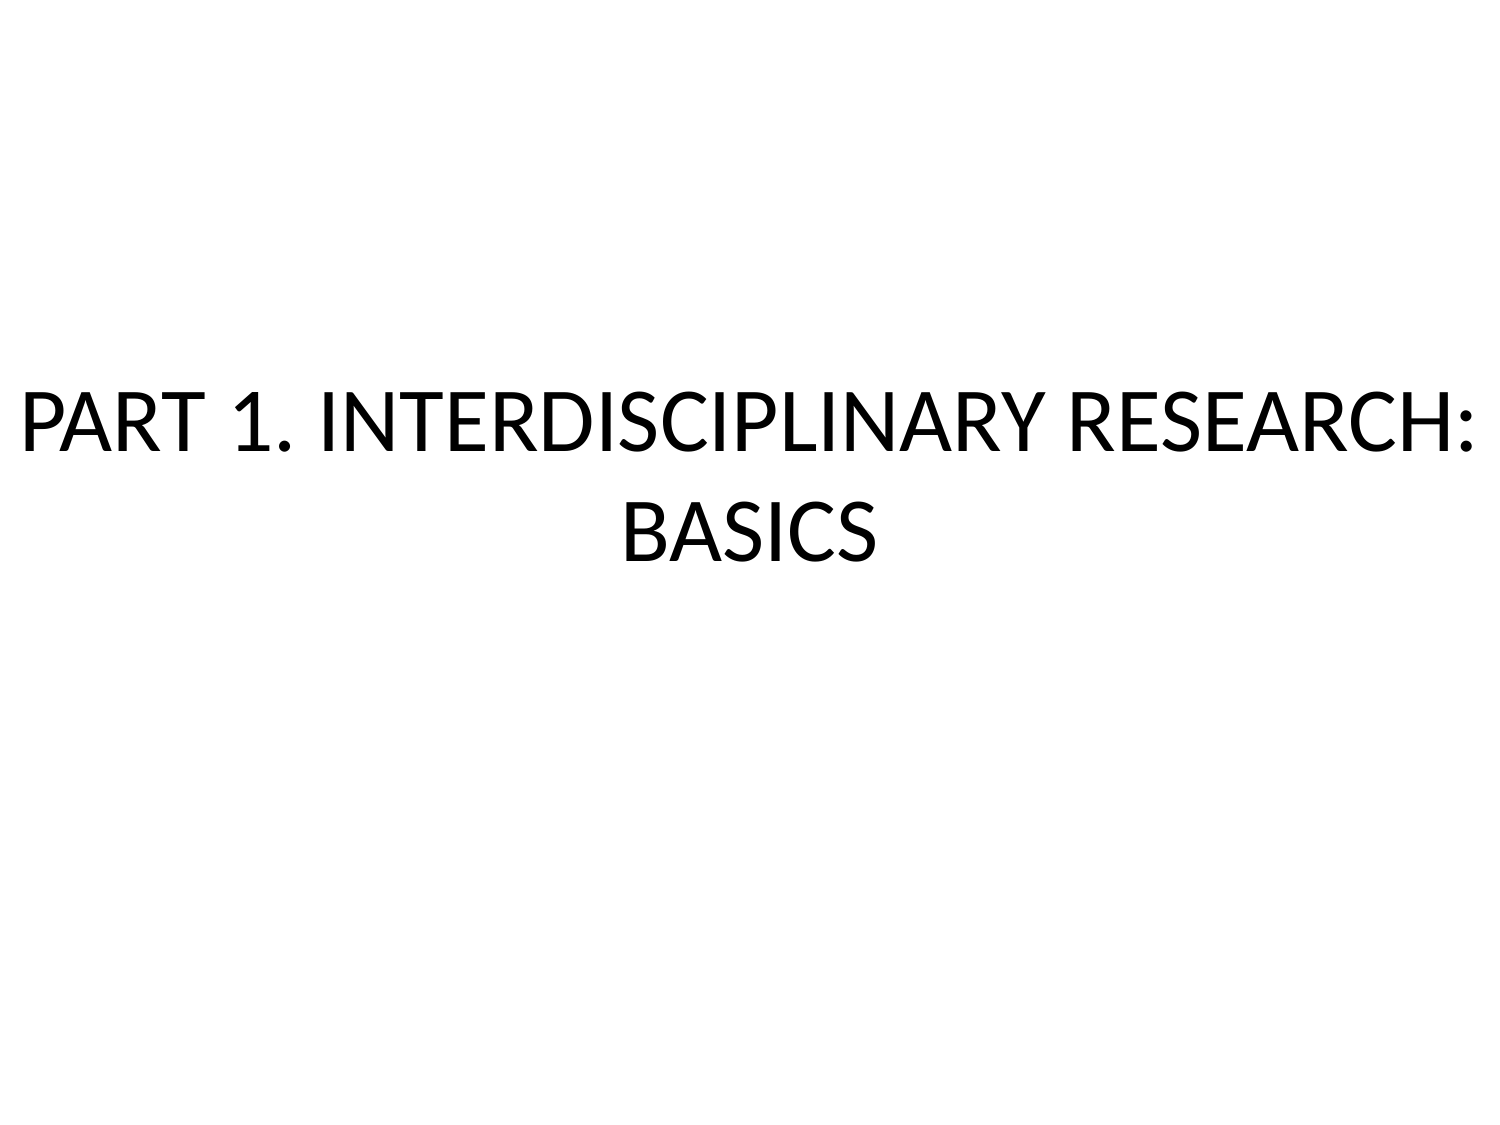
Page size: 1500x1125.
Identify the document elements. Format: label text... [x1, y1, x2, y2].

title PART 1. INTERDISCIPLINARY RESEARCH: BASICS [0, 349, 1500, 591]
